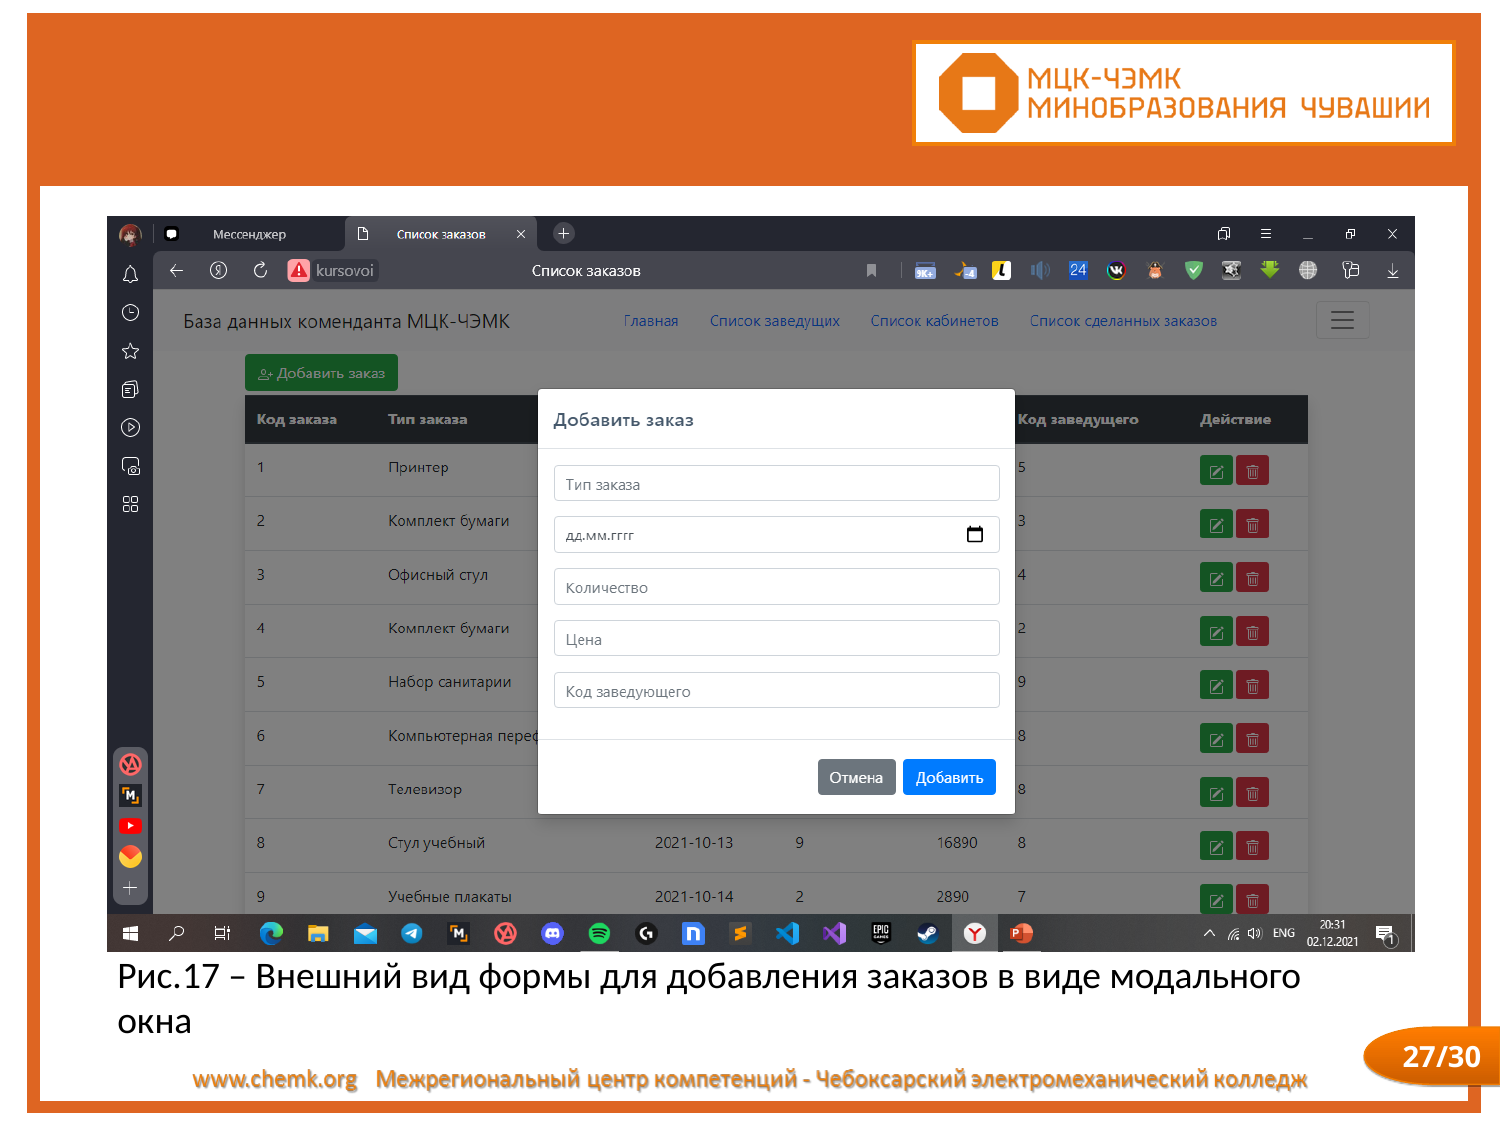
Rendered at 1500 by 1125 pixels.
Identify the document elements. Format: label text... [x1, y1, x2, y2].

text_box [33, 180, 1475, 1108]
picture [939, 53, 1430, 133]
picture [107, 216, 1415, 952]
text_box [33, 19, 1475, 180]
picture [176, 1055, 1327, 1114]
text_box 27/30 [1364, 1027, 1500, 1085]
text_box [914, 41, 1455, 145]
text_box Рис.17 – Внешний вид формы для добавления заказов в виде модального окна [102, 953, 1380, 1049]
